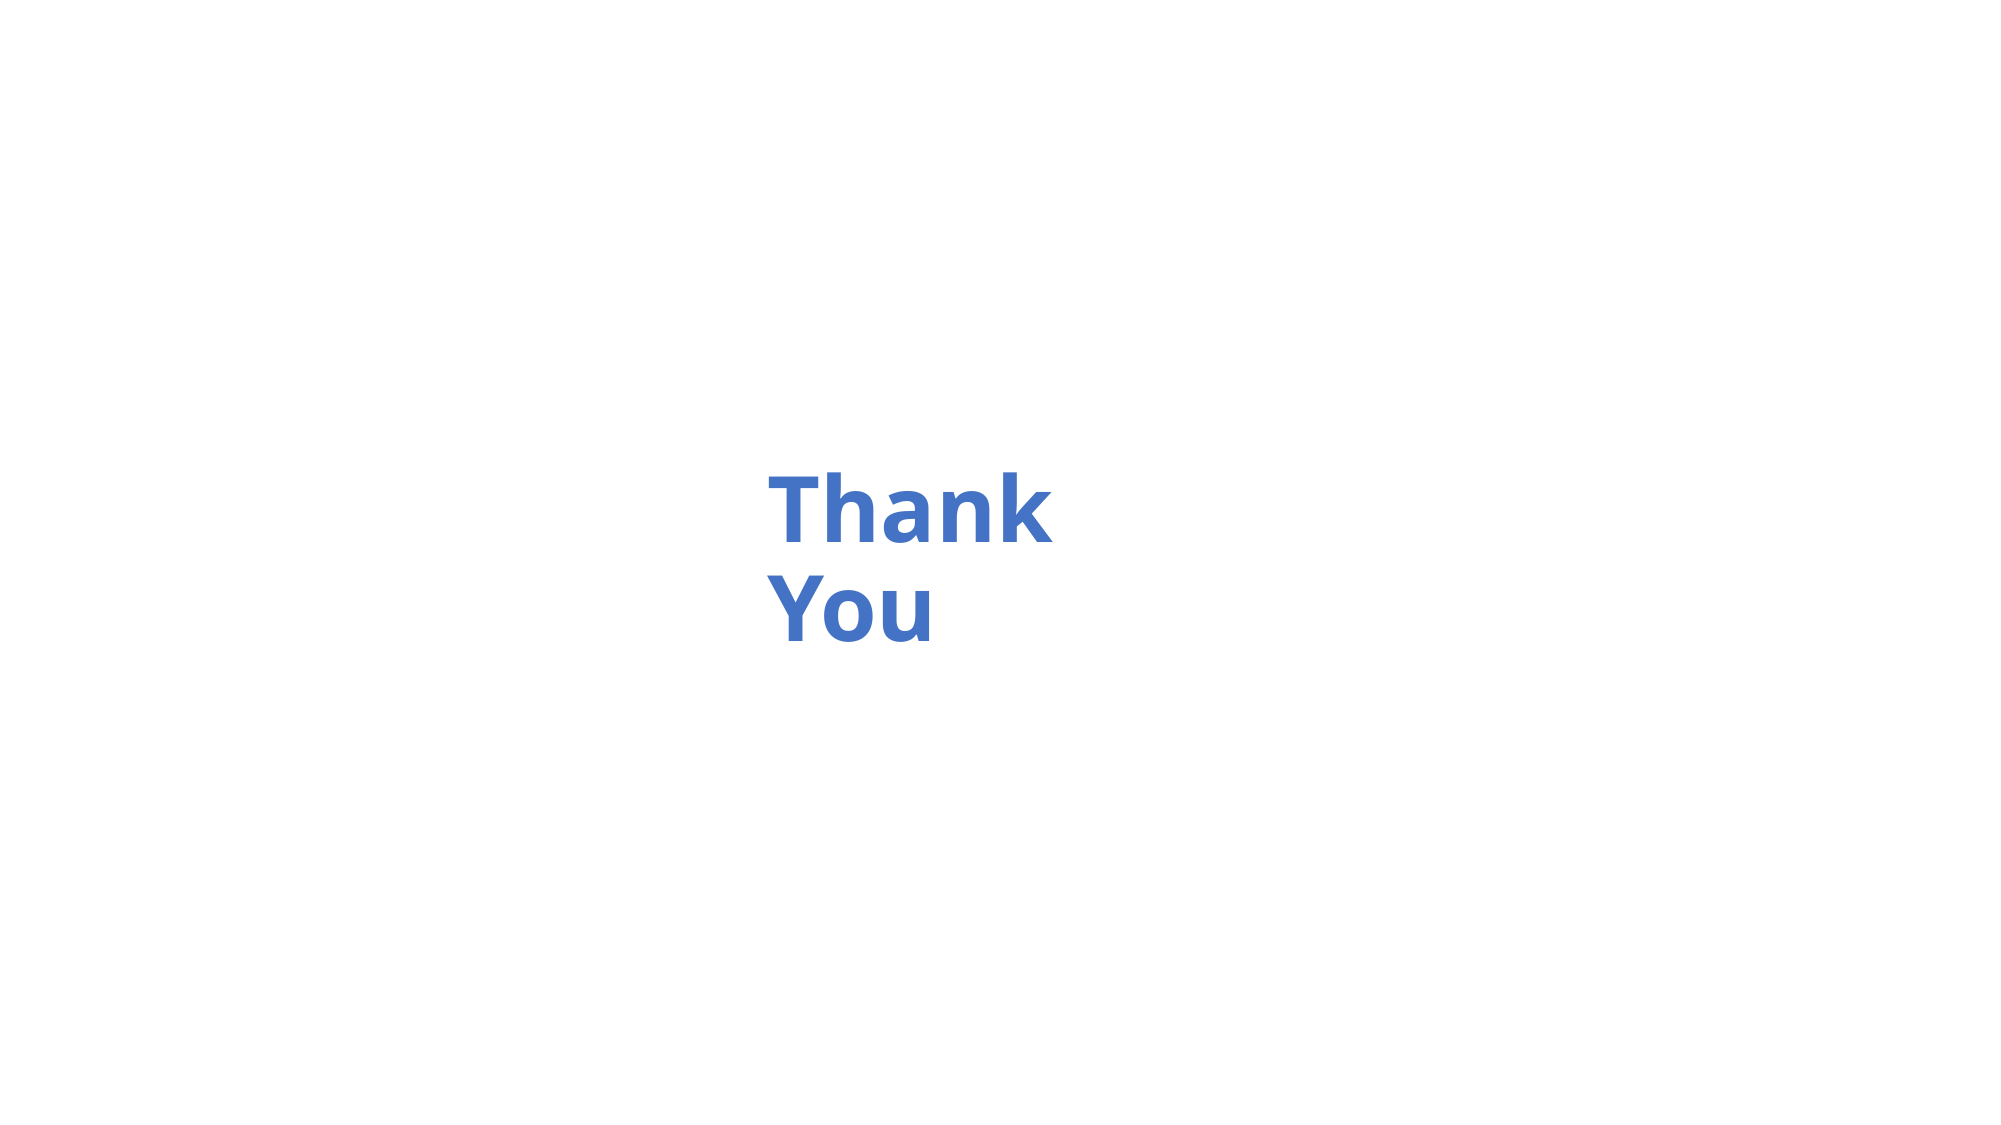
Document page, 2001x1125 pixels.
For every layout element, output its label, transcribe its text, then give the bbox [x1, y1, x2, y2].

title Thank You [752, 453, 1248, 672]
